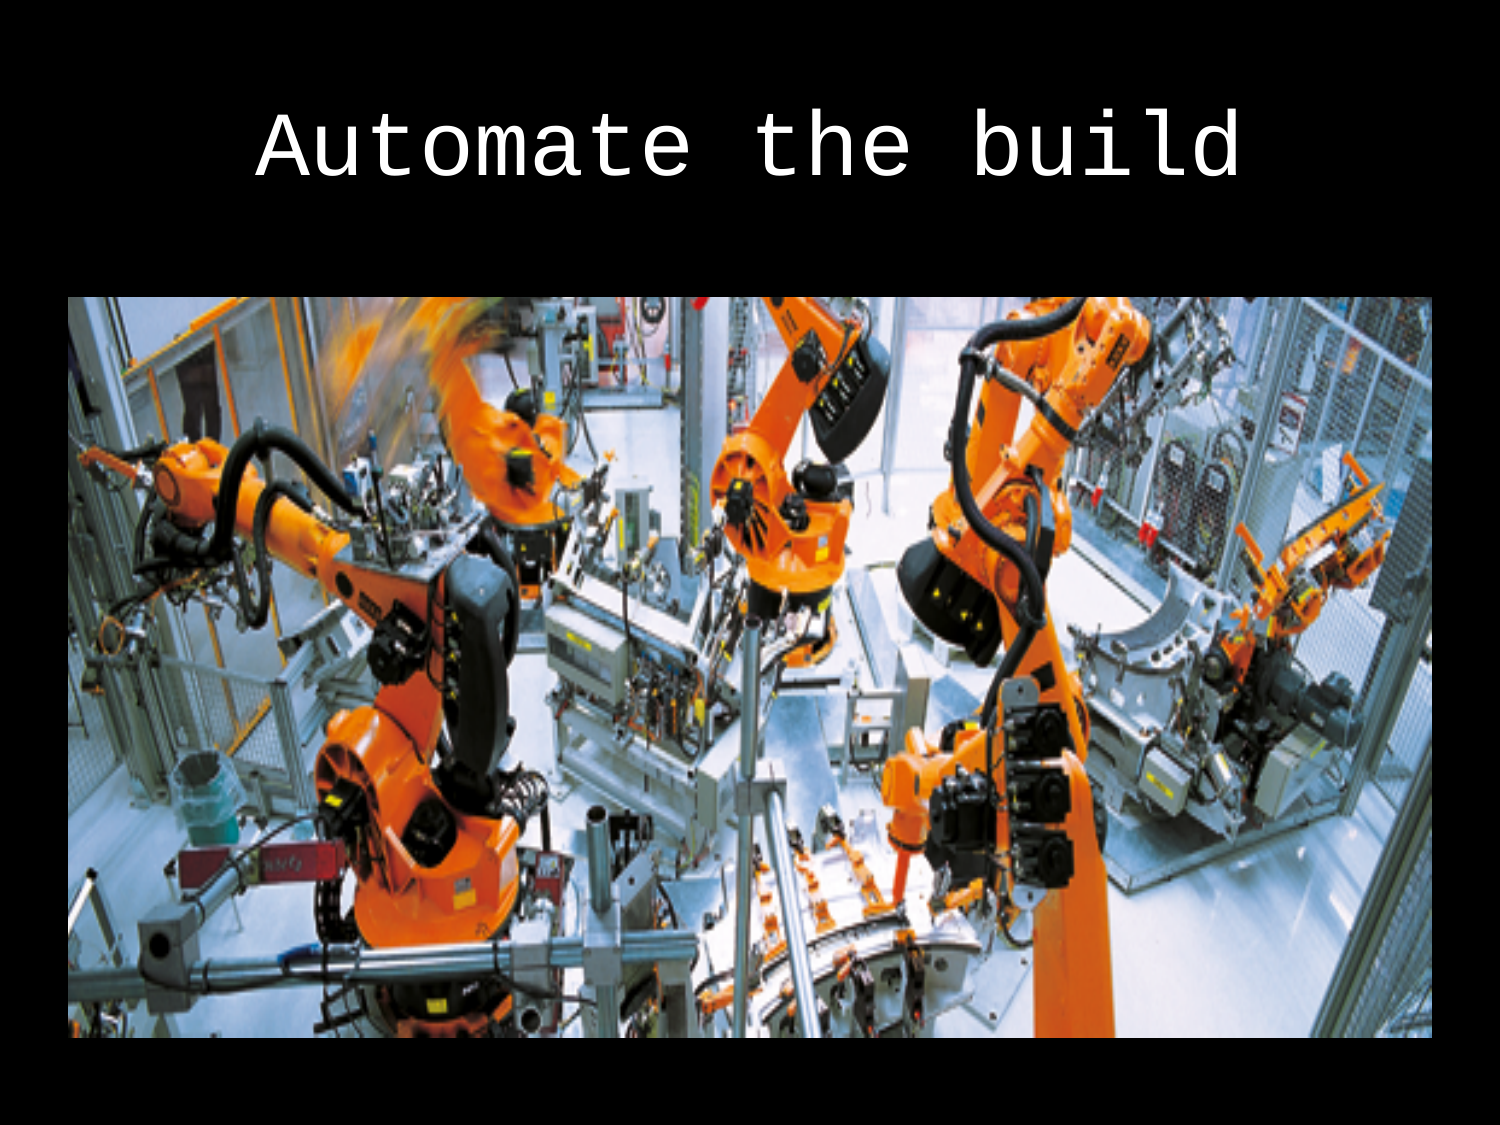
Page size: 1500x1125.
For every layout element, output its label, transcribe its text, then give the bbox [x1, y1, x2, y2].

picture [68, 297, 1432, 1039]
title Automate the build [75, 45, 1425, 233]
